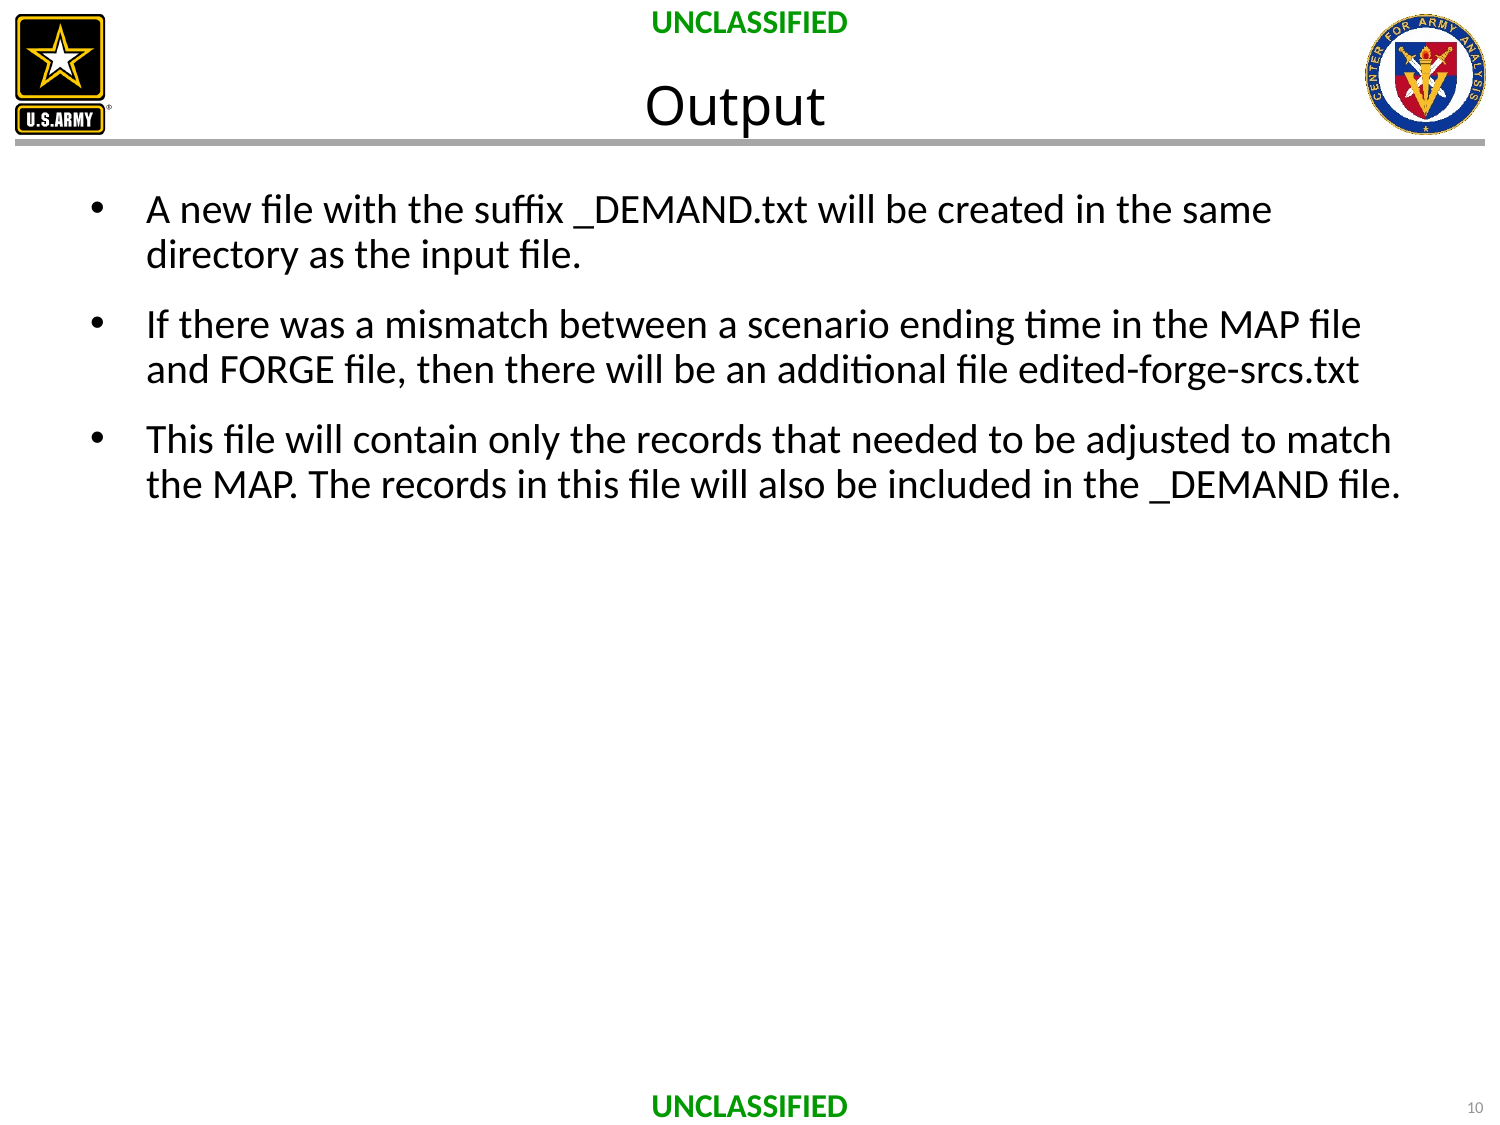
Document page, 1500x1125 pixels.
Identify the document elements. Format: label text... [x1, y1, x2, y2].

list A new file with the suffix _DEMAND.txt will be created in the same directory as the input file. If there was a mismatch between a scenario ending time in the MAP file and FORGE file, then there will be an additional file edited-forge-srcs.txt This file will contain only the records that needed to be adjusted to match the MAP. The records in this file will also be included in the _DEMAND file. [74, 179, 1426, 1081]
picture [1365, 14, 1486, 135]
slide_number 10 [1438, 1086, 1500, 1125]
title Output [127, 37, 1343, 138]
picture [15, 14, 113, 135]
